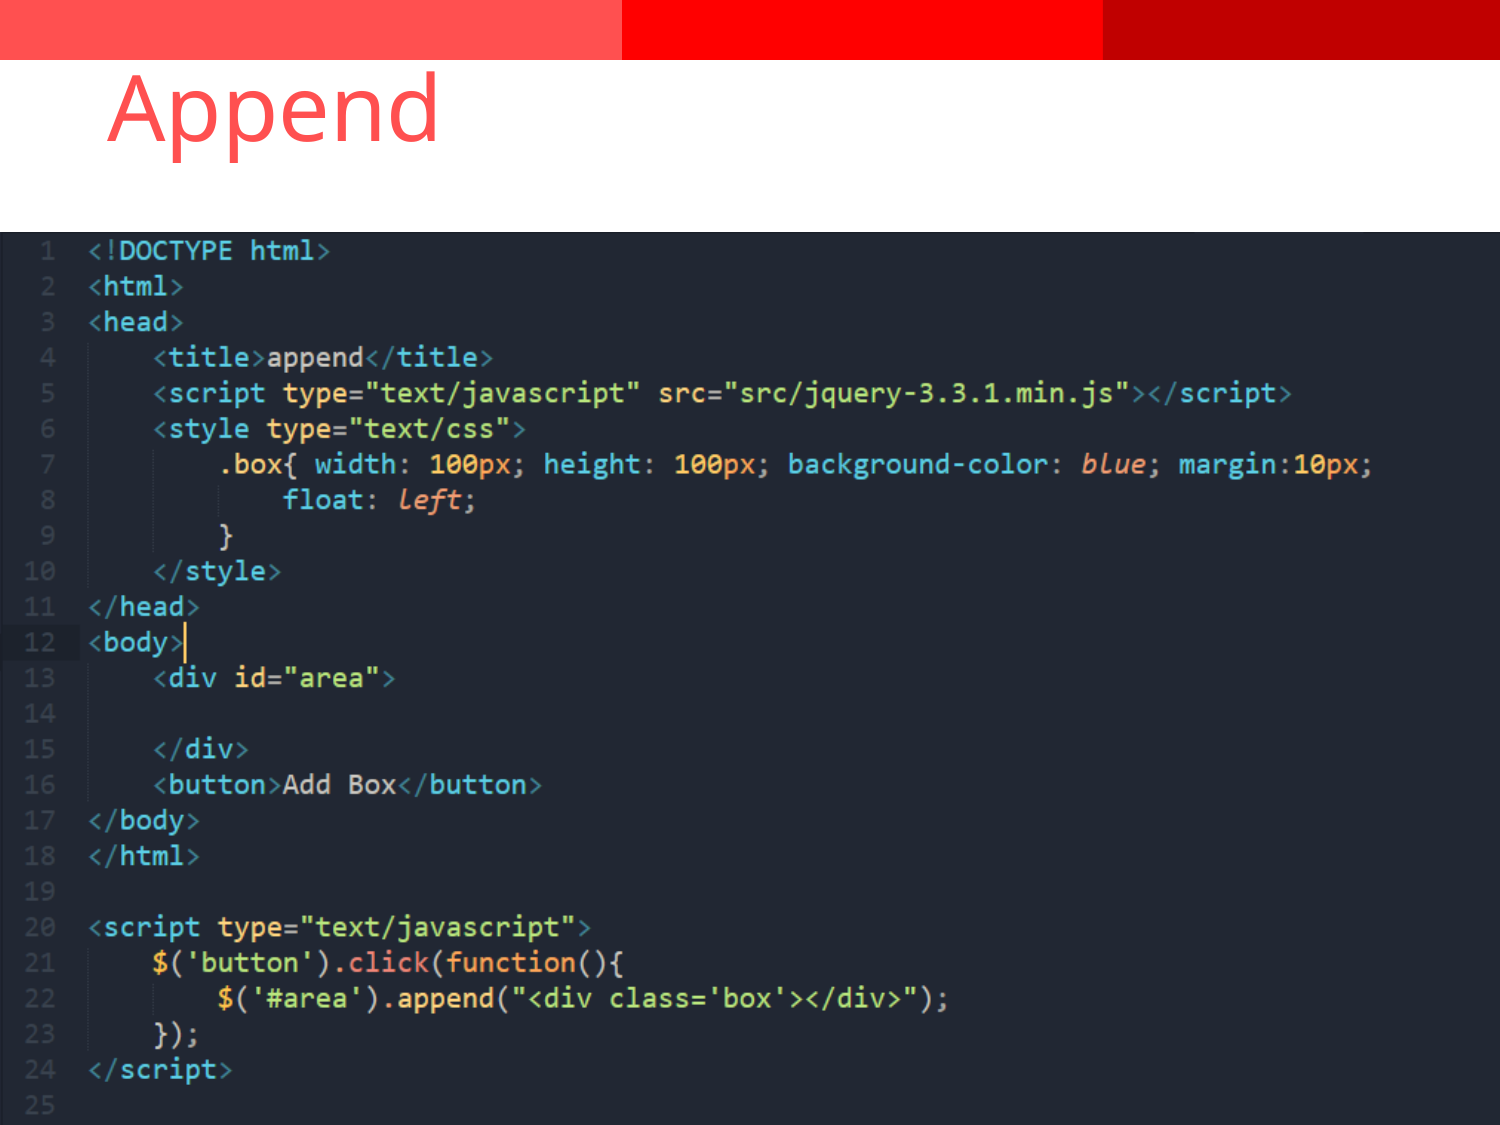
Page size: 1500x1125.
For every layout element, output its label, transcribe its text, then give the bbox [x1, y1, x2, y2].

title Append [92, 3, 1386, 221]
picture [0, 232, 1500, 1125]
